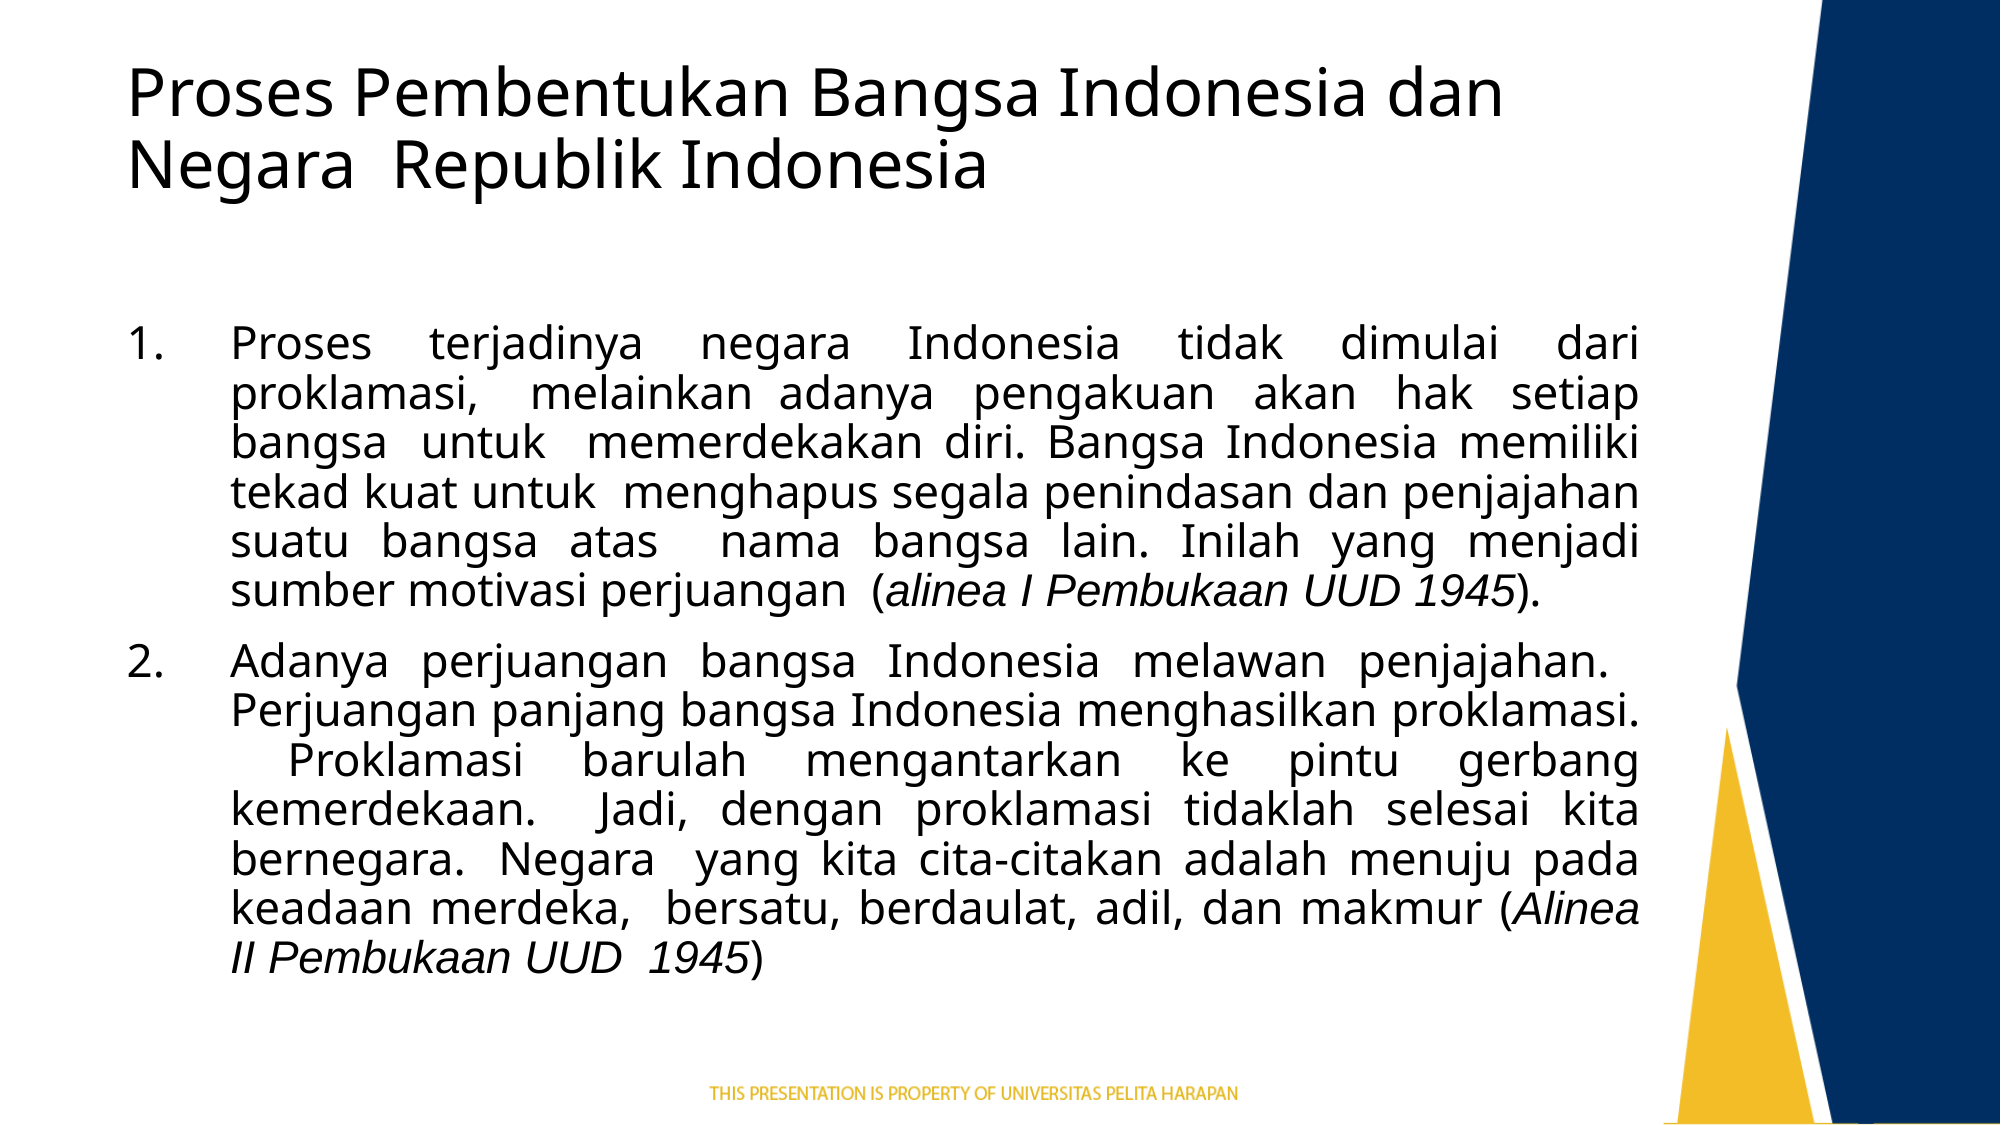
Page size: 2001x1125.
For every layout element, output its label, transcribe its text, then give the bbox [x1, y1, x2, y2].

picture [709, 0, 2000, 1125]
title Proses Pembentukan Bangsa Indonesia dan Negara Republik Indonesia [124, 46, 1684, 246]
text_box Proses terjadinya negara Indonesia tidak dimulai dari proklamasi, melainkan adanya pengakuan akan hak setiap bangsa untuk memerdekakan diri. Bangsa Indonesia memiliki tekad kuat untuk menghapus segala penindasan dan penjajahan suatu bangsa atas nama bangsa lain. Inilah yang menjadi sumber motivasi perjuangan (alinea I Pembukaan UUD 1945). Adanya perjuangan bangsa Indonesia melawan penjajahan. Perjuangan panjang bangsa Indonesia menghasilkan proklamasi. Proklamasi barulah mengantarkan ke pintu gerbang kemerdekaan. Jadi, dengan proklamasi tidaklah selesai kita bernegara. Negara yang kita cita-citakan adalah menuju pada keadaan merdeka, bersatu, berdaulat, adil, dan makmur (Alinea II Pembukaan UUD 1945) [124, 312, 1641, 984]
